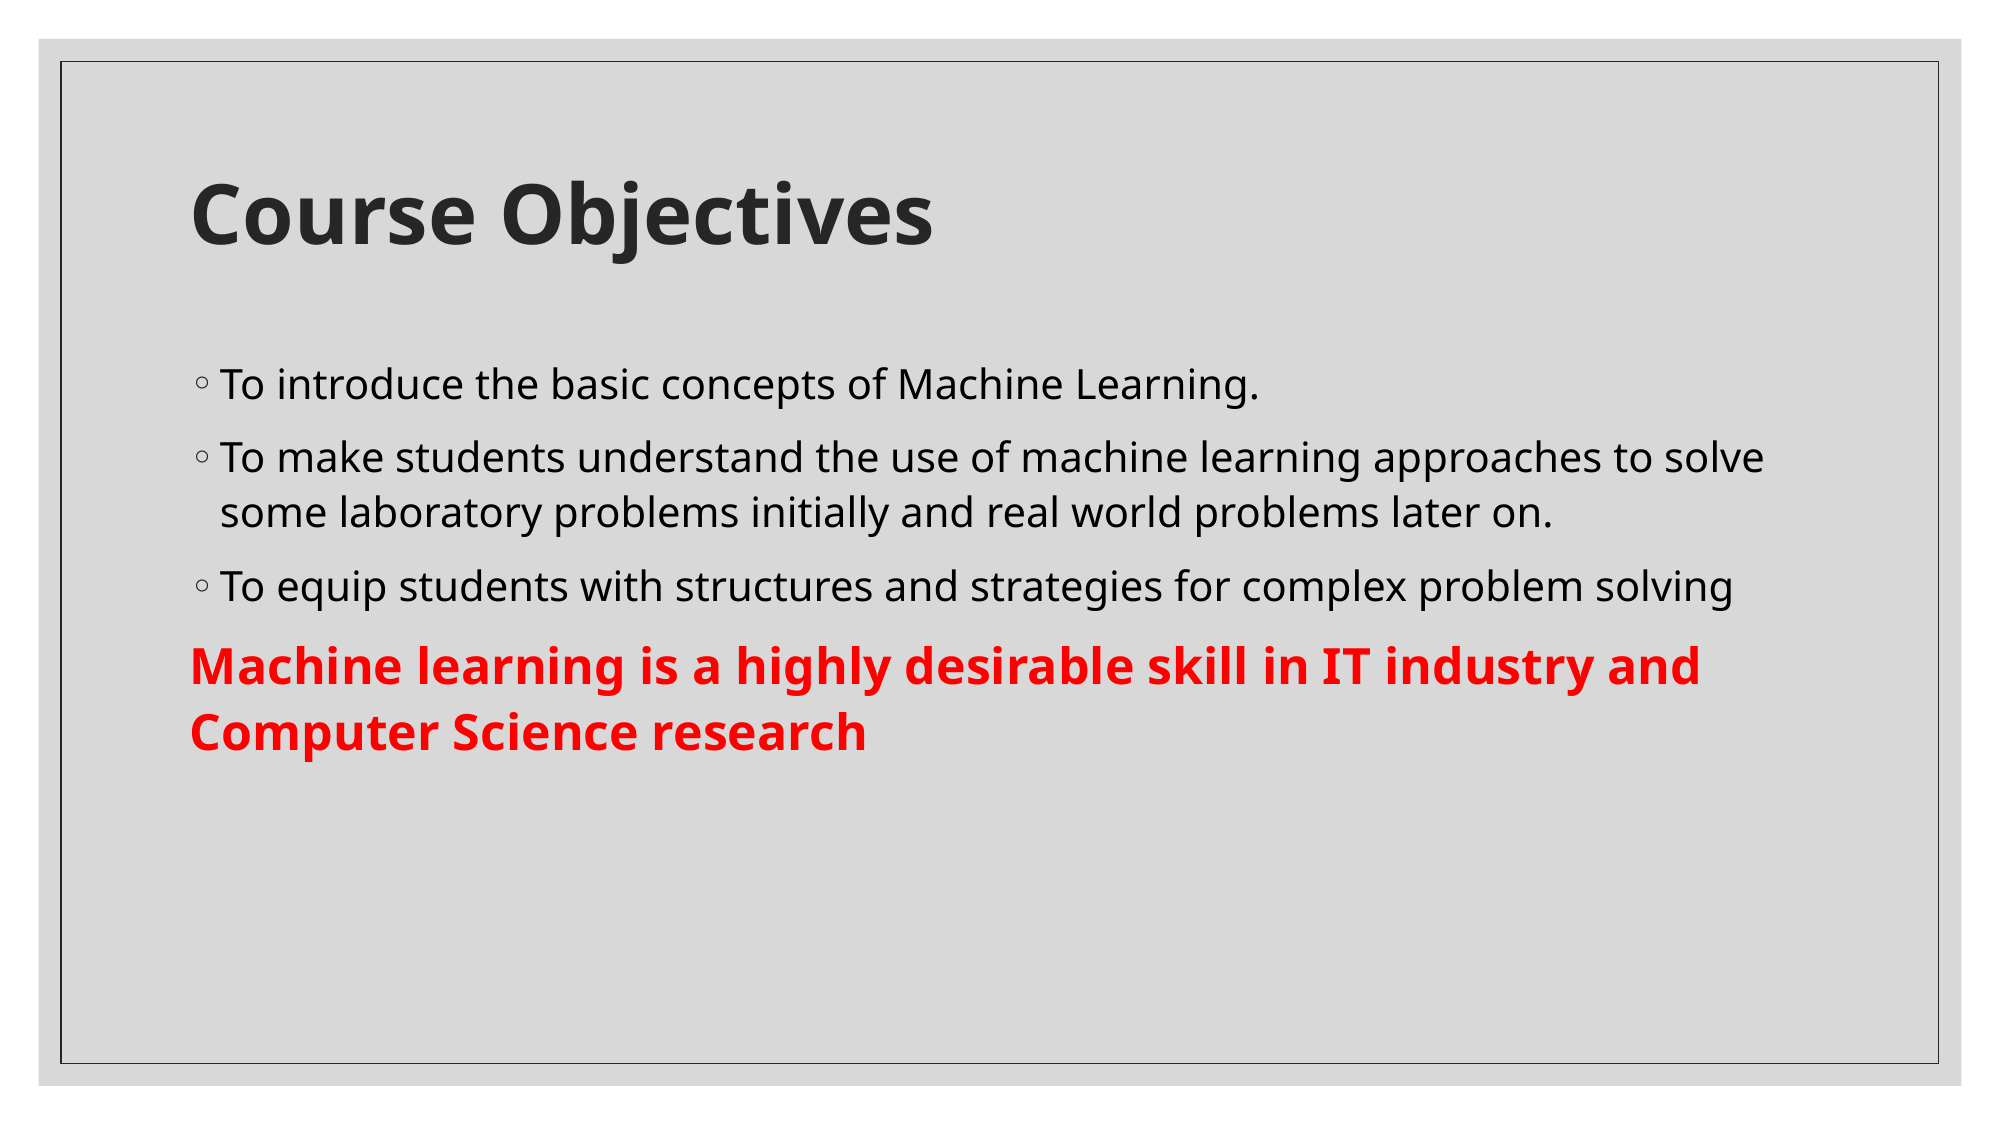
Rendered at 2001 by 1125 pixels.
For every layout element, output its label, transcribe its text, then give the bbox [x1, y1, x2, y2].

list To introduce the basic concepts of Machine Learning. To make students understand the use of machine learning approaches to solve some laboratory problems initially and real world problems later on. To equip students with structures and strategies for complex problem solving Machine learning is a highly desirable skill in IT industry and Computer Science research [174, 345, 1825, 977]
title Course Objectives [174, 105, 1825, 331]
